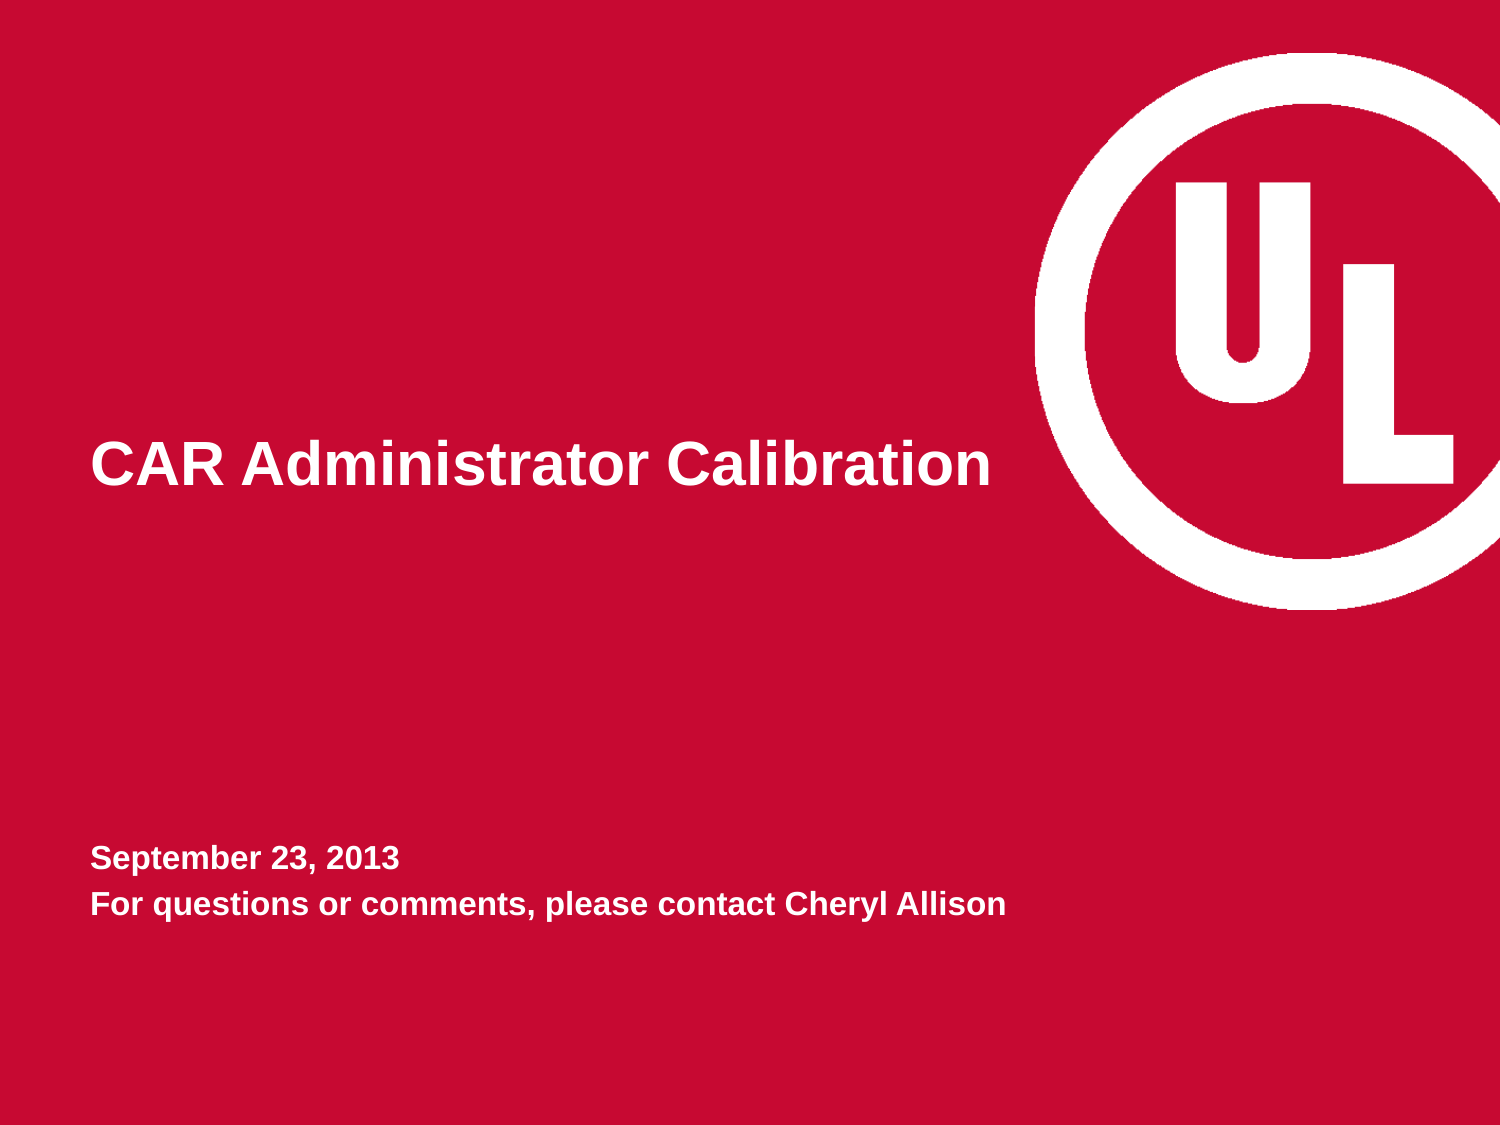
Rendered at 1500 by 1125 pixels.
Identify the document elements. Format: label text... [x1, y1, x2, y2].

picture [1034, 53, 1500, 610]
subtitle September 23, 2013 For questions or comments, please contact Cheryl Allison [75, 828, 1034, 941]
title CAR Administrator Calibration [75, 415, 1034, 646]
